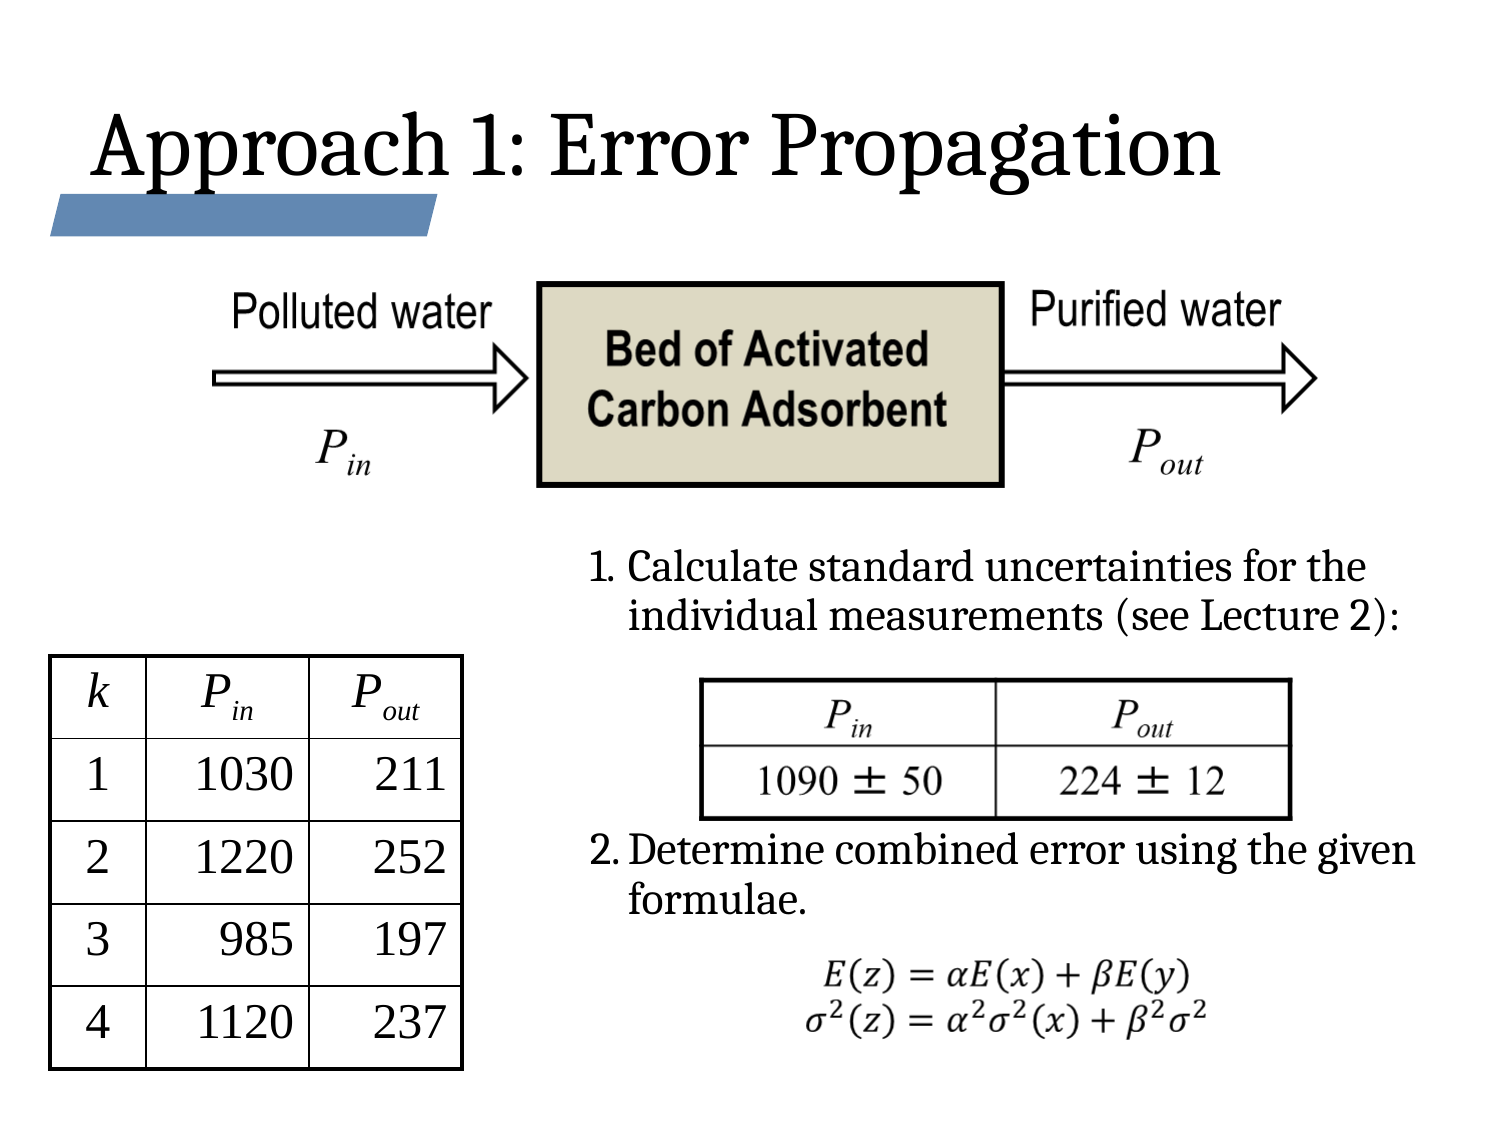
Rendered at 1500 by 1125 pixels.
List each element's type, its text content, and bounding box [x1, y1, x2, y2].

table_cell 1 [52, 739, 145, 820]
table_header k [52, 658, 145, 738]
table_cell 1030 [147, 739, 308, 820]
picture [199, 262, 1318, 505]
table_cell 1220 [147, 822, 308, 903]
table_cell 3 [52, 905, 145, 985]
table_cell 237 [310, 987, 460, 1067]
table_cell 211 [310, 739, 460, 820]
table_cell 4 [52, 987, 145, 1067]
table_header Pout [310, 658, 460, 738]
picture [699, 674, 1296, 831]
title Approach 1: Error Propagation [75, 45, 1425, 233]
table_header Pin [147, 658, 308, 738]
table_cell 2 [52, 822, 145, 903]
table_cell 985 [147, 905, 308, 985]
text_box Calculate standard uncertainties for the individual measurements (see Lecture 2): Determine combined error using the given formulae. [575, 534, 1500, 910]
table_cell 1120 [147, 987, 308, 1067]
table_cell 197 [310, 905, 460, 985]
text_box [631, 942, 1382, 1049]
table_cell 252 [310, 822, 460, 903]
